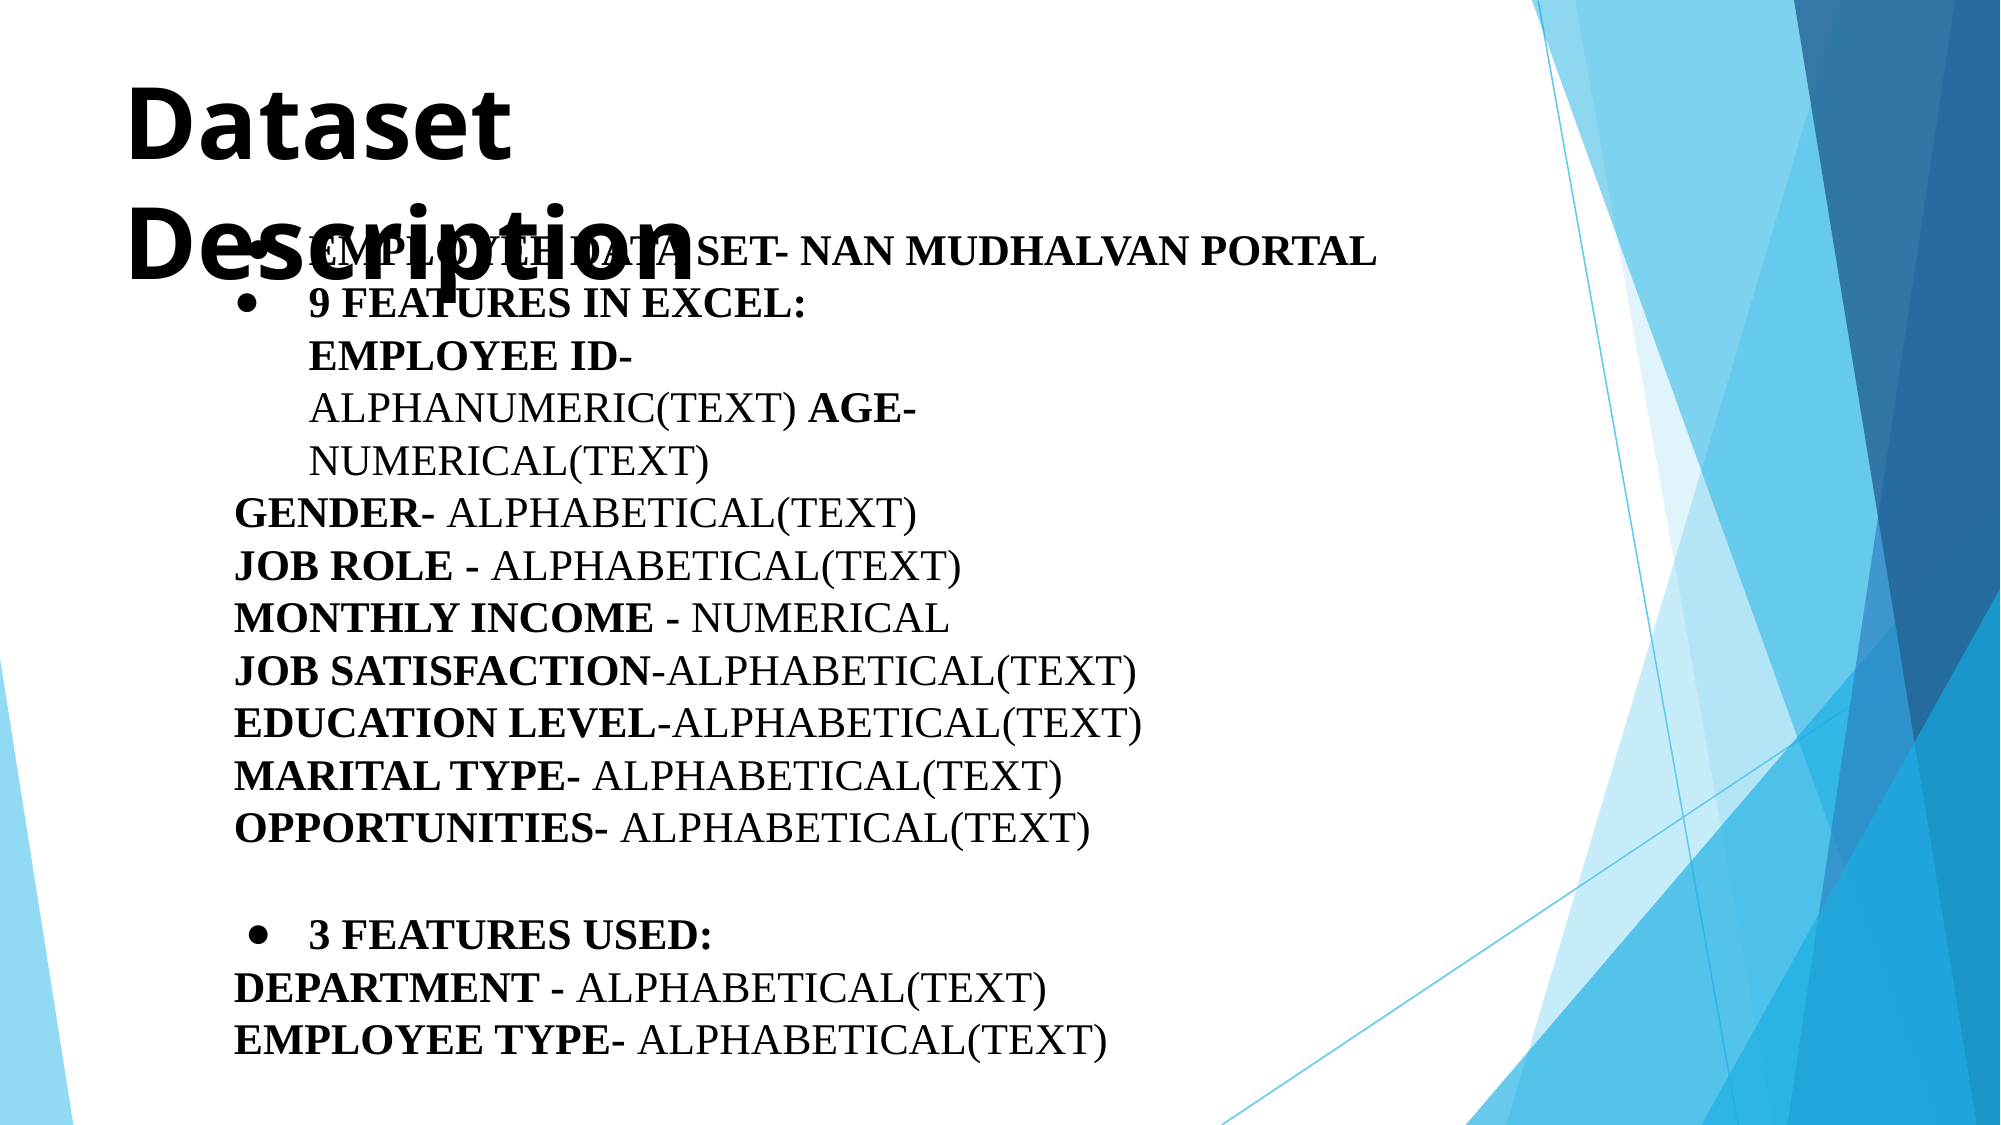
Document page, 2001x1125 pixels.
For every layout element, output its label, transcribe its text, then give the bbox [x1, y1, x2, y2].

text_box EMPLOYEE DATA SET- NAN MUDHALVAN PORTAL 9 FEATURES IN EXCEL: EMPLOYEE ID- ALPHANUMERIC(TEXT) AGE- NUMERICAL(TEXT) GENDER- ALPHABETICAL(TEXT) JOB ROLE - ALPHABETICAL(TEXT) MONTHLY INCOME - NUMERICAL JOB SATISFACTION-ALPHABETICAL(TEXT) EDUCATION LEVEL-ALPHABETICAL(TEXT) MARITAL TYPE- ALPHABETICAL(TEXT) OPPORTUNITIES- ALPHABETICAL(TEXT) 3 FEATURES USED: DEPARTMENT - ALPHABETICAL(TEXT) EMPLOYEE TYPE- ALPHABETICAL(TEXT) [231, 219, 1381, 1064]
title Dataset Description [121, 57, 1038, 300]
